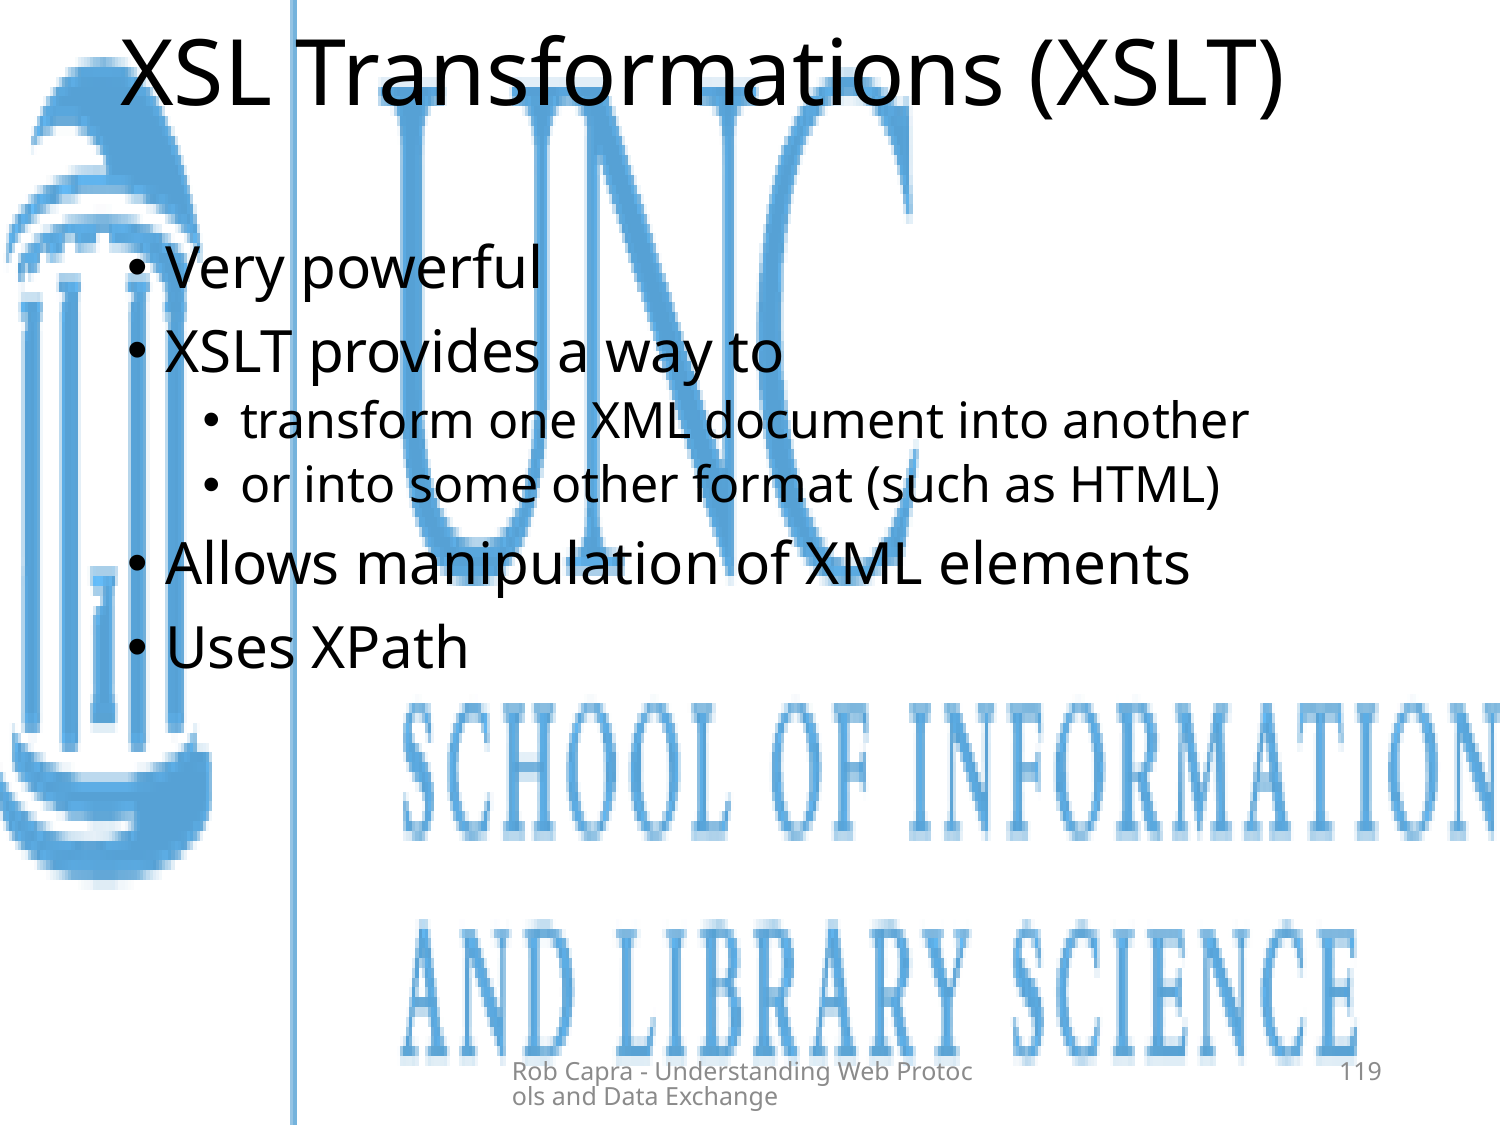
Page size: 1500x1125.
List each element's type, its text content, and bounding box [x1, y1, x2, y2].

footer Rob Capra - Understanding Web Protocols and Data Exchange [496, 1042, 1004, 1103]
picture [0, 0, 1500, 1125]
title XSL Transformations (XSLT) [105, 0, 1381, 152]
slide_number 119 [1059, 1042, 1397, 1103]
list Very powerful XSLT provides a way to transform one XML document into another or into some other format (such as HTML) Allows manipulation of XML elements Uses XPath [112, 230, 1388, 1000]
